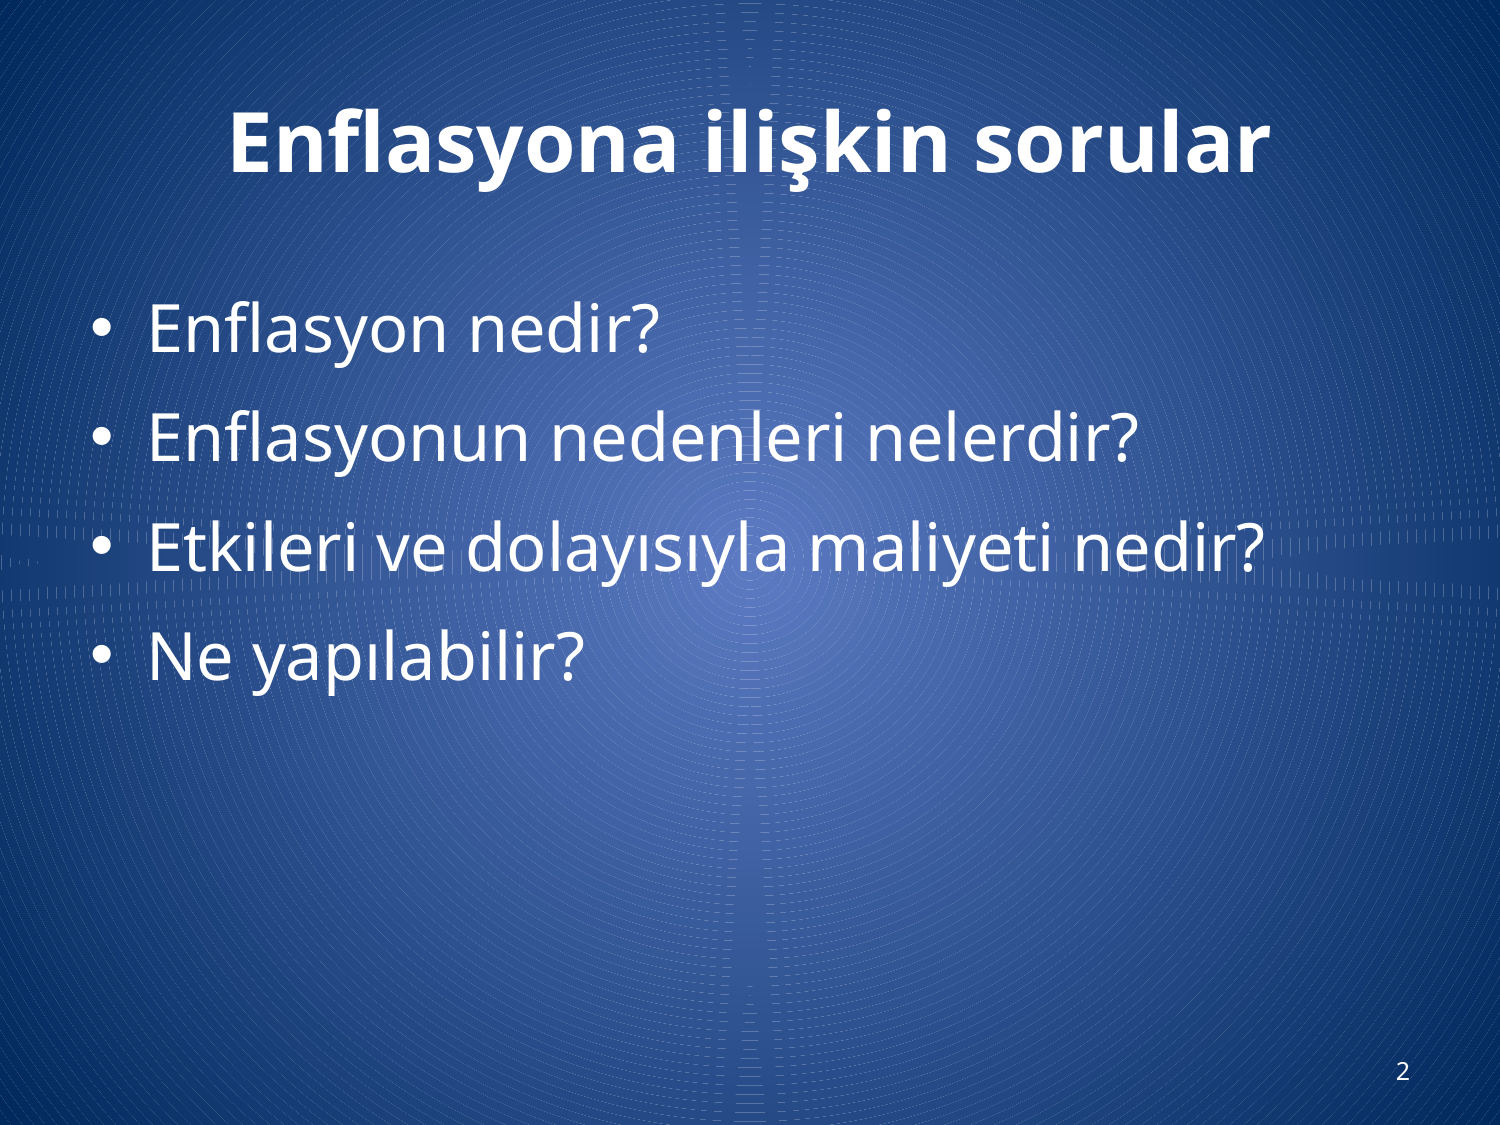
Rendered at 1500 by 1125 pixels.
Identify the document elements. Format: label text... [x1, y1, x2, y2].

list Enflasyon nedir? Enflasyonun nedenleri nelerdir? Etkileri ve dolayısıyla maliyeti nedir? Ne yapılabilir? [74, 262, 1426, 1006]
slide_number 2 [1074, 1042, 1425, 1103]
title Enflasyona ilişkin sorular [74, 44, 1426, 233]
